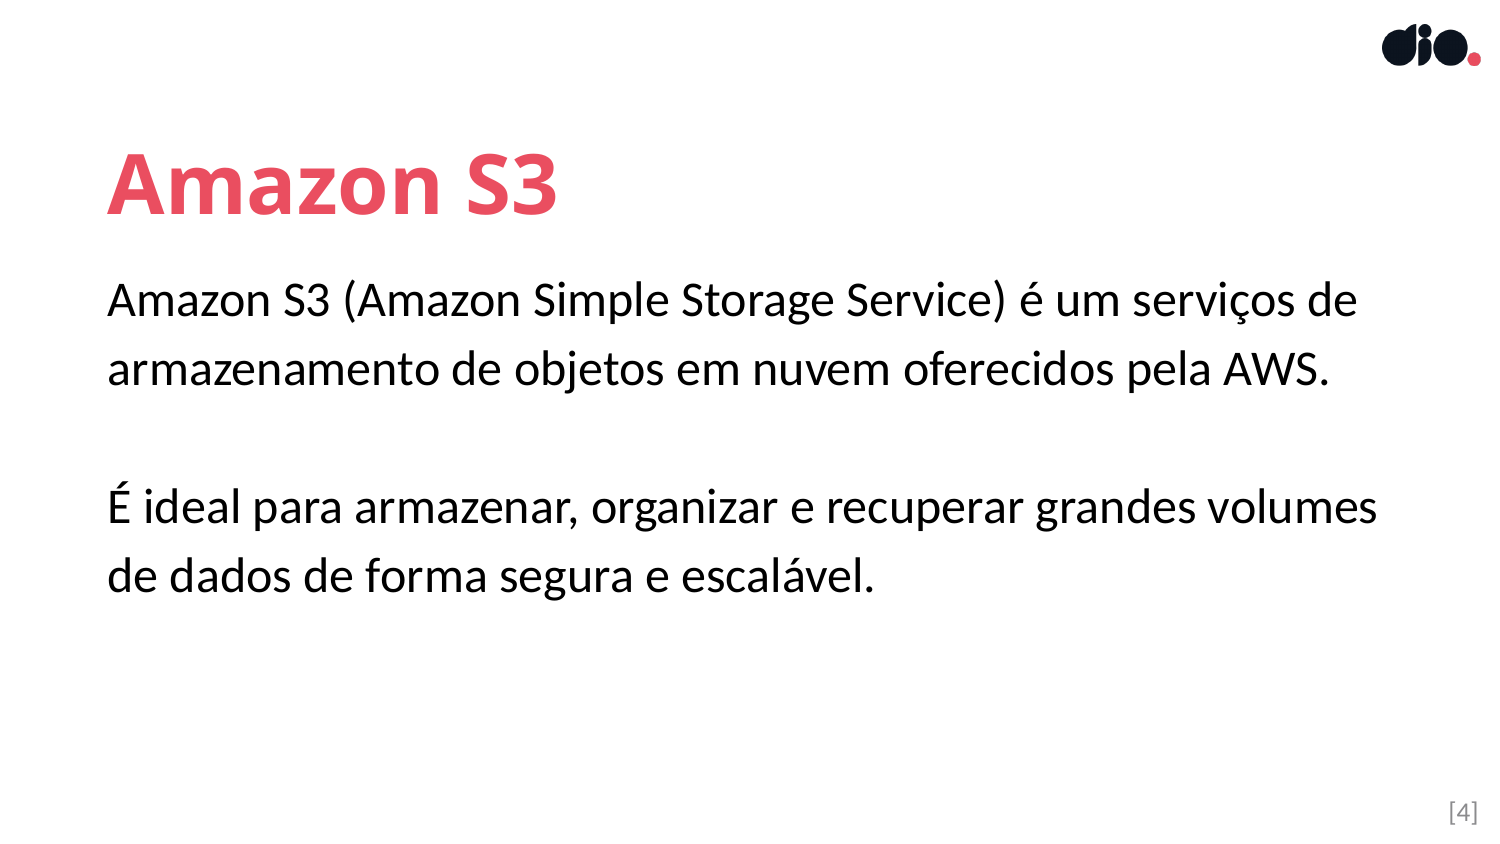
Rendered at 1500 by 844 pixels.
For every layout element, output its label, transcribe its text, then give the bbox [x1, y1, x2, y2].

text_box Amazon S3 [92, 104, 1408, 243]
text_box Amazon S3 (Amazon Simple Storage Service) é um serviços de armazenamento de objetos em nuvem oferecidos pela AWS. É ideal para armazenar, organizar e recuperar grandes volumes de dados de forma segura e escalável. [92, 243, 1408, 762]
picture [1382, 24, 1481, 66]
slide_number [4] [1403, 779, 1494, 844]
